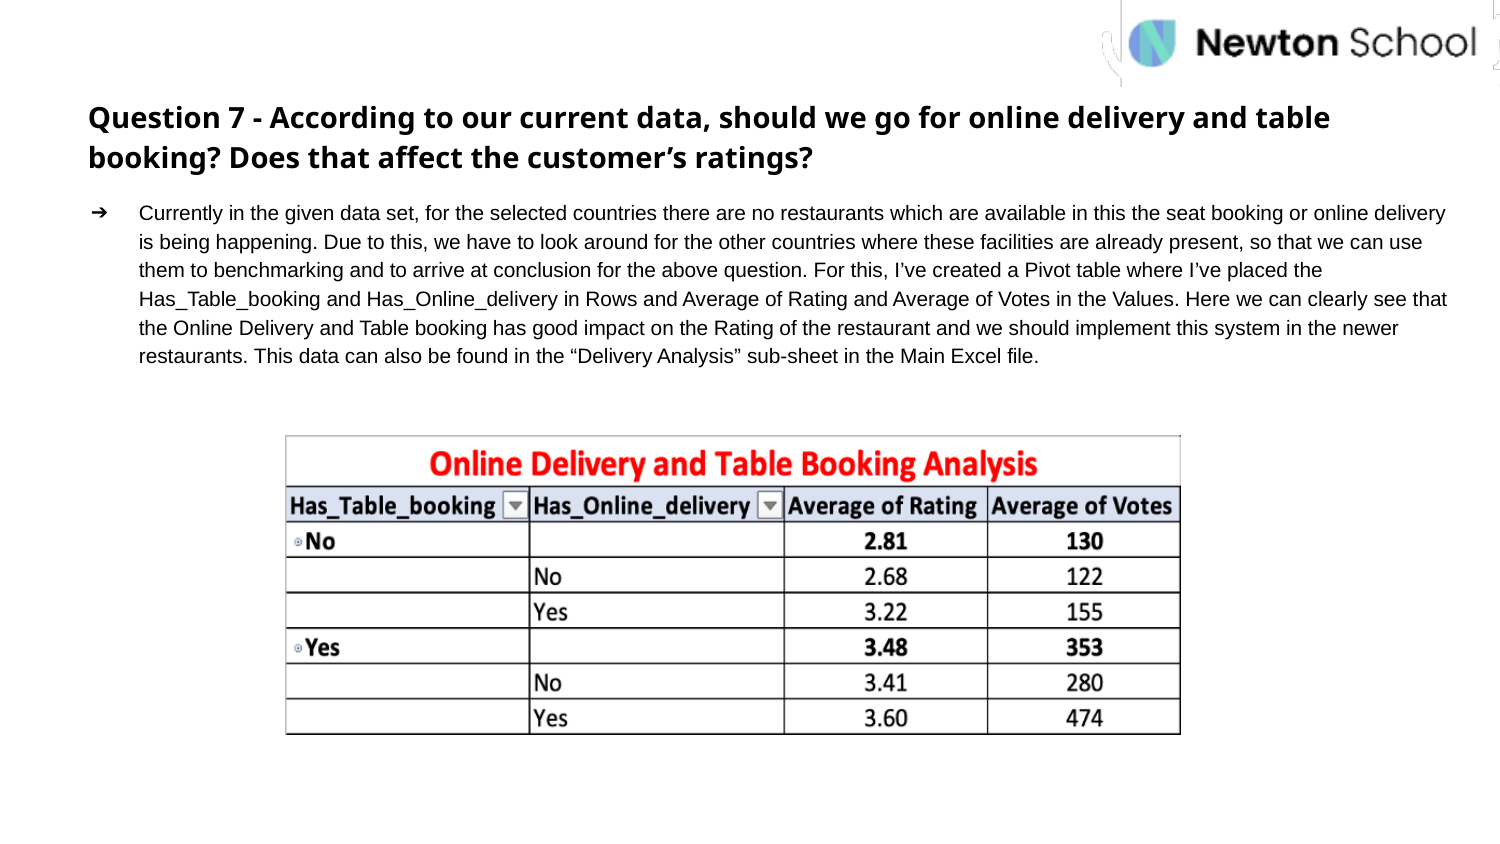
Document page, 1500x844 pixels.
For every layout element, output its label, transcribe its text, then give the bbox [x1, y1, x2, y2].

picture [1101, 0, 1500, 87]
text_box Currently in the given data set, for the selected countries there are no restaurants which are available in this the seat booking or online delivery is being happening. Due to this, we have to look around for the other countries where these facilities are already present, so that we can use them to benchmarking and to arrive at conclusion for the above question. For this, I’ve created a Pivot table where I’ve placed the Has_Table_booking and Has_Online_delivery in Rows and Average of Rating and Average of Votes in the Values. Here we can clearly see that the Online Delivery and Table booking has good impact on the Rating of the restaurant and we should implement this system in the newer restaurants. This data can also be found in the “Delivery Analysis” sub-sheet in the Main Excel file. [48, 180, 1467, 383]
picture [285, 435, 1181, 735]
text_box Question 7 - According to our current data, should we go for online delivery and table booking? Does that affect the customer’s ratings? [72, 79, 1393, 180]
